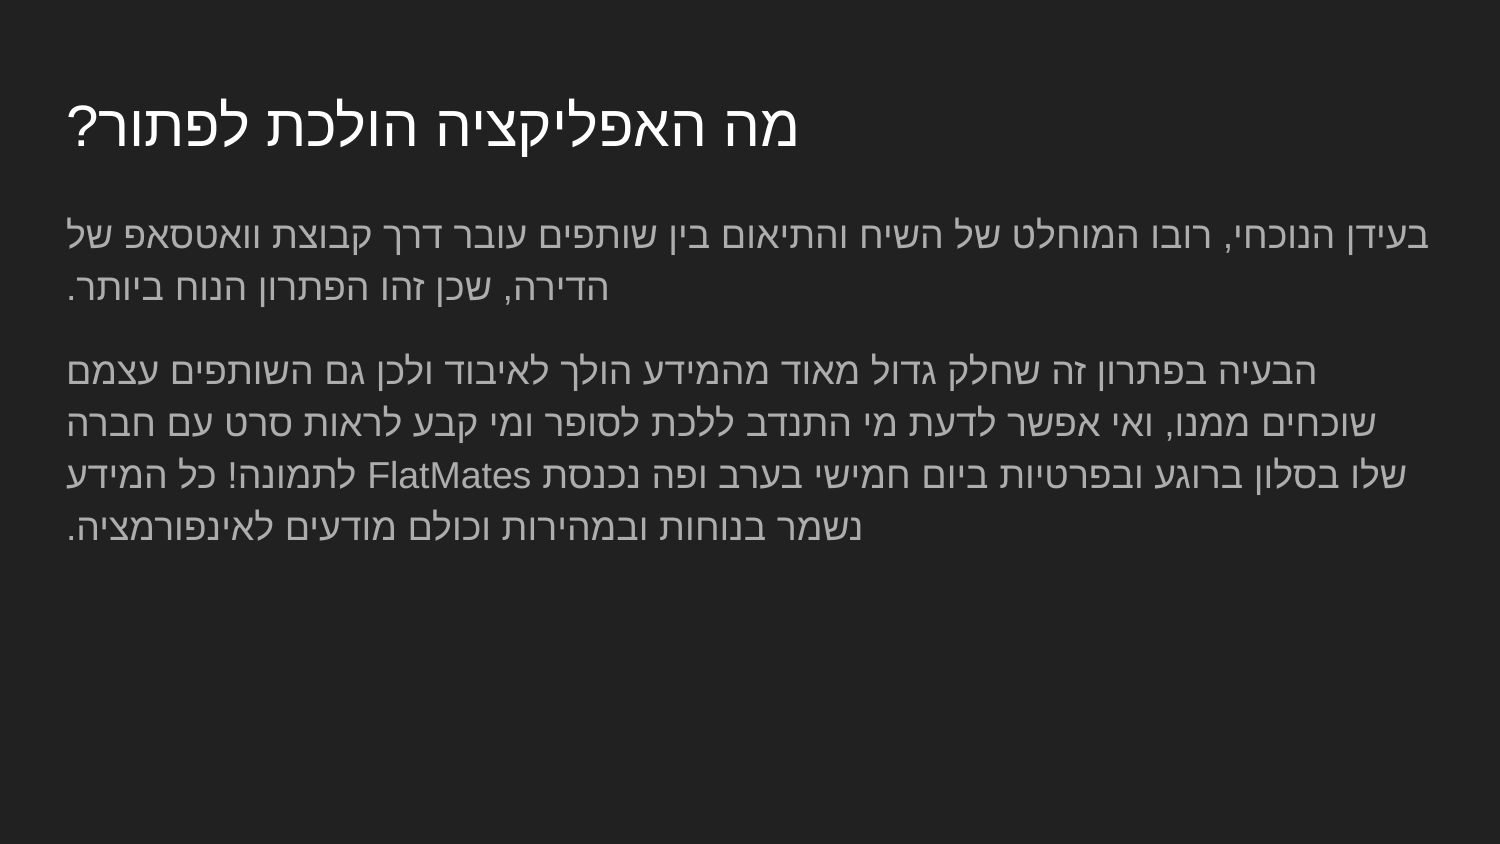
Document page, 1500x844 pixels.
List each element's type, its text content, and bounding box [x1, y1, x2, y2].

list בעידן הנוכחי, רובו המוחלט של השיח והתיאום בין שותפים עובר דרך קבוצת וואטסאפ של הדירה, שכן זהו הפתרון הנוח ביותר. הבעיה בפתרון זה שחלק גדול מאוד מהמידע הולך לאיבוד ולכן גם השותפים עצמם שוכחים ממנו, ואי אפשר לדעת מי התנדב ללכת לסופר ומי קבע לראות סרט עם חברה שלו בסלון ברוגע ובפרטיות ביום חמישי בערב ופה נכנסת FlatMates לתמונה! כל המידע נשמר בנוחות ובמהירות וכולם מודעים לאינפורמציה. [51, 189, 1449, 750]
title מה האפליקציה הולכת לפתור? [51, 72, 1449, 167]
